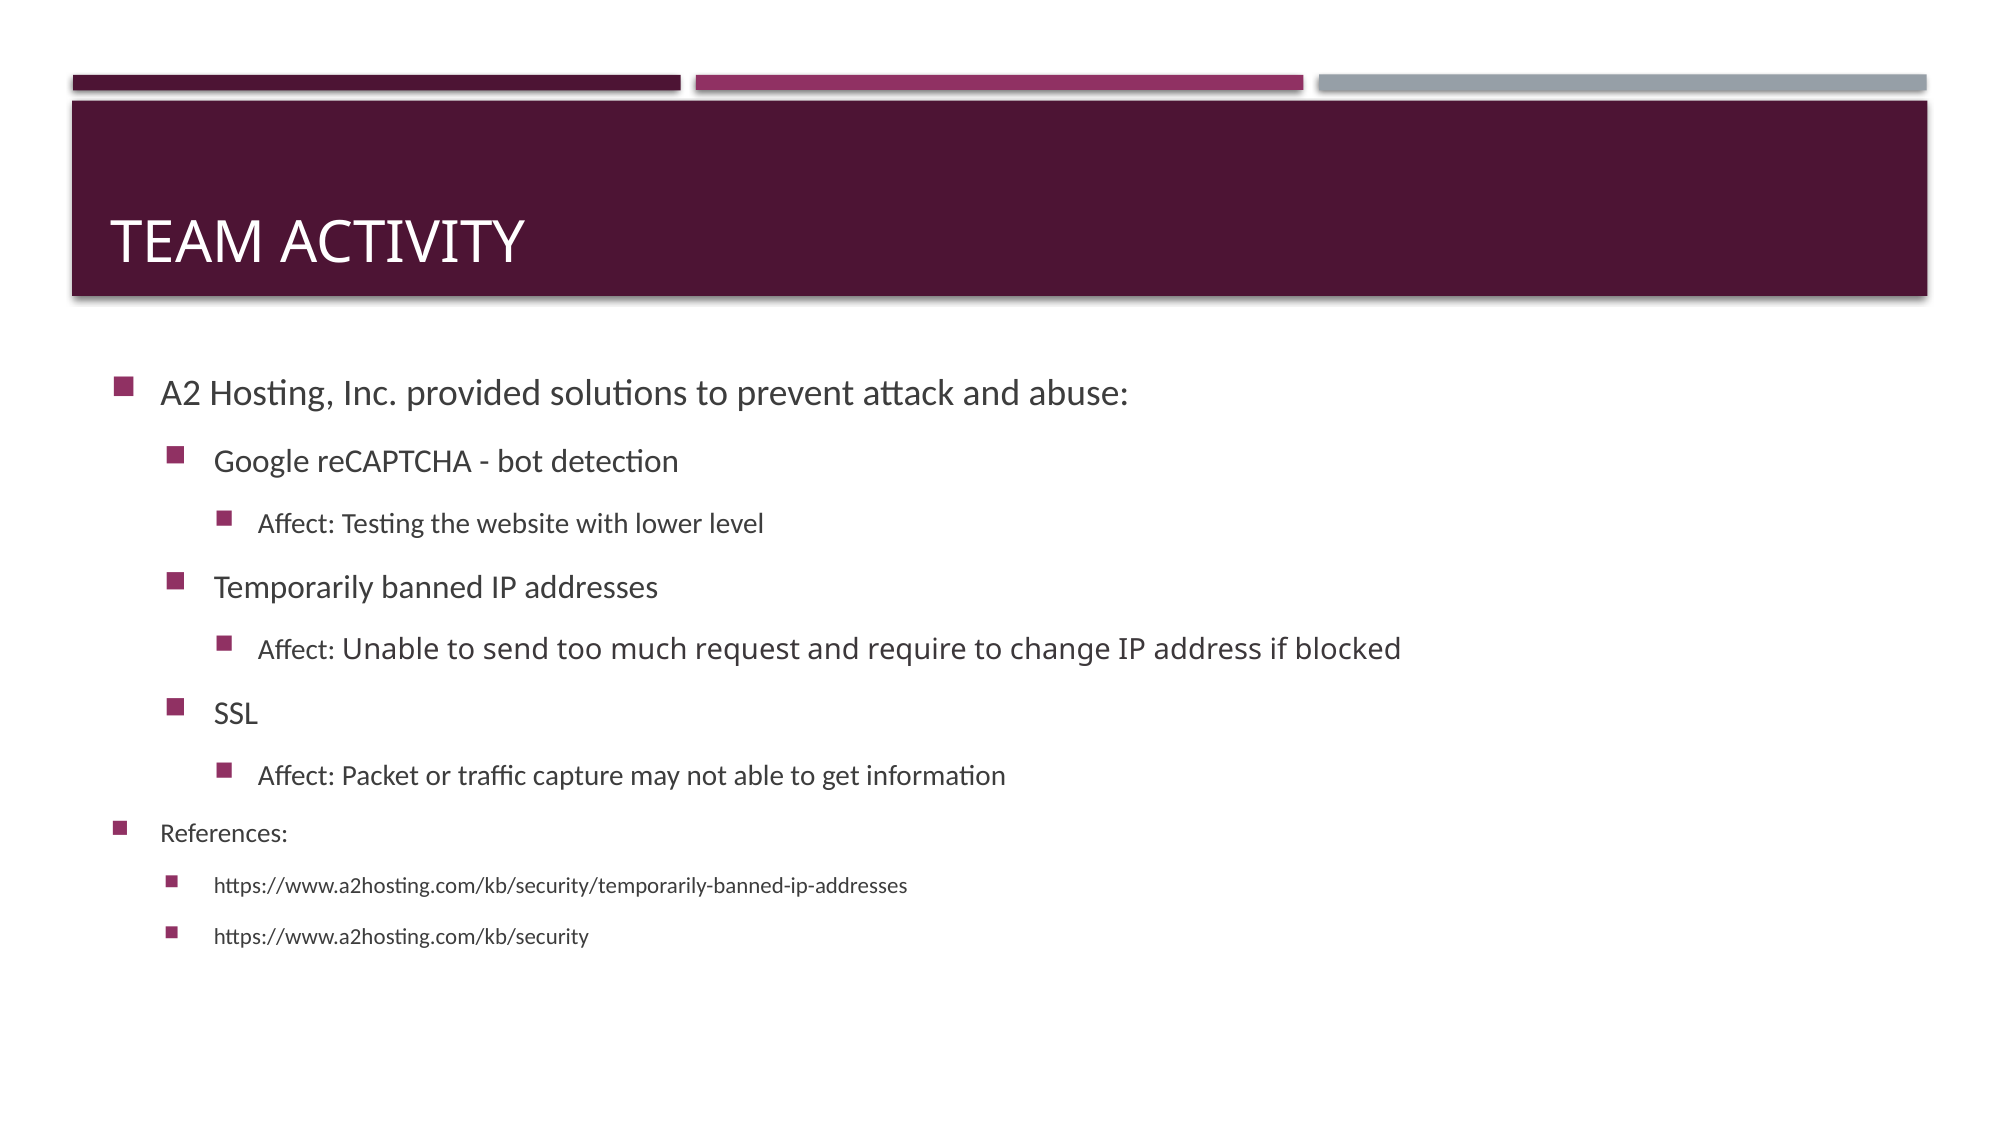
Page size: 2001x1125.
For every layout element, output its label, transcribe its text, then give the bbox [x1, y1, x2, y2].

list A2 Hosting, Inc. provided solutions to prevent attack and abuse: Google reCAPTCHA - bot detection Affect: Testing the website with lower level Temporarily banned IP addresses Affect: Unable to send too much request and require to change IP address if blocked SSL Affect: Packet or traffic capture may not able to get information References: https://www.a2hosting.com/kb/security/temporarily-banned-ip-addresses https://www.a2hosting.com/kb/security [95, 357, 1453, 962]
title Team activity [95, 115, 1905, 282]
